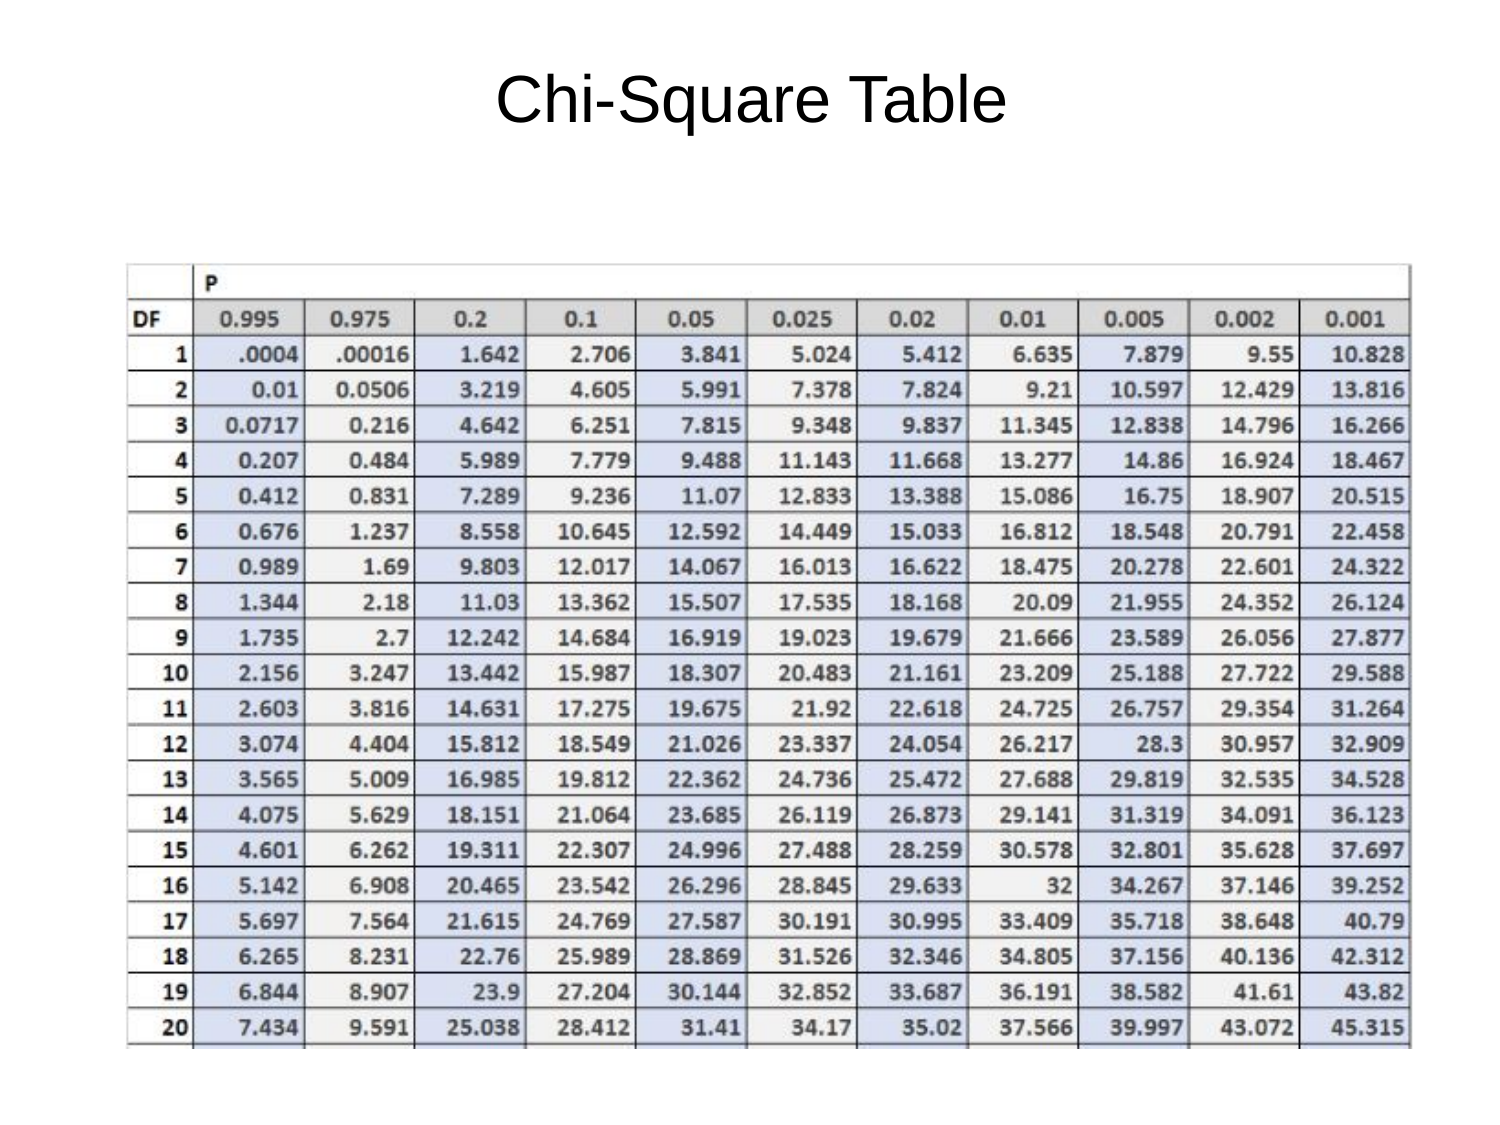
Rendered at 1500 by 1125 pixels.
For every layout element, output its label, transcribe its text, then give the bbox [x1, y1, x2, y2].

picture [124, 262, 1416, 1049]
title Chi-Square Table [112, 50, 1391, 150]
